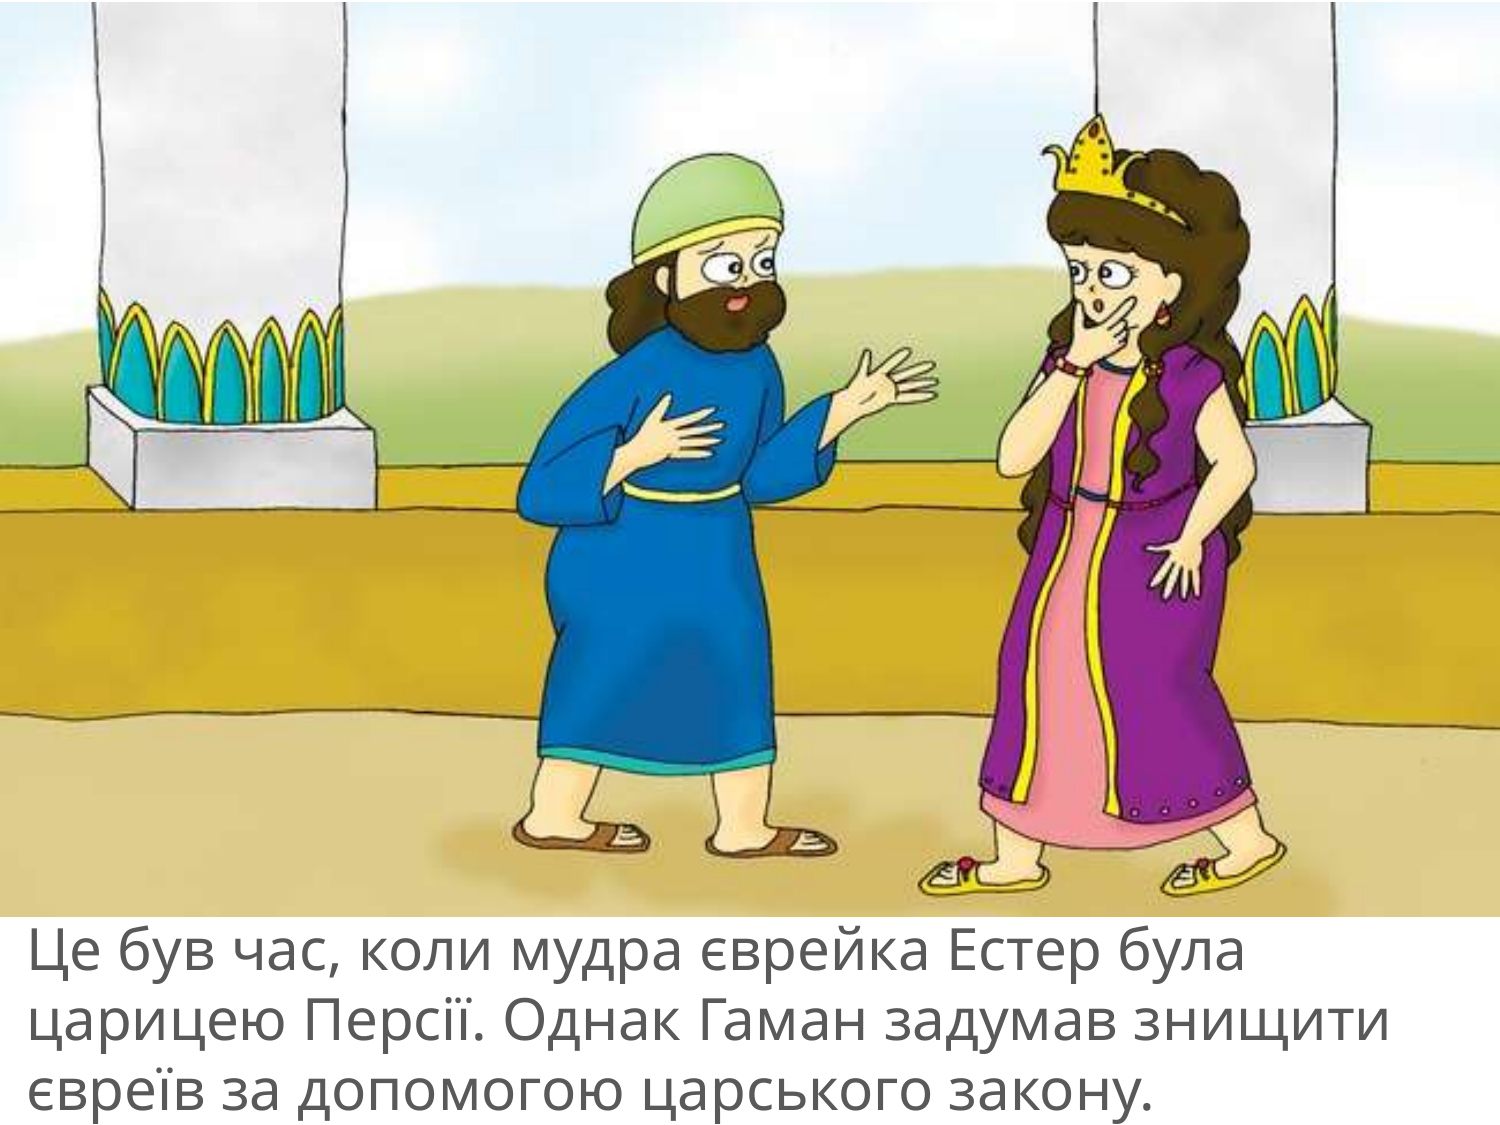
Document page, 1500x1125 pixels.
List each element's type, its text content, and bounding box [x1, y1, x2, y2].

picture [0, 1, 1500, 918]
text_box Це був час, коли мудра єврейка Естер була царицею Персії. Однак Гаман задумав знищити євреїв за допомогою царського закону. [11, 924, 1483, 1125]
